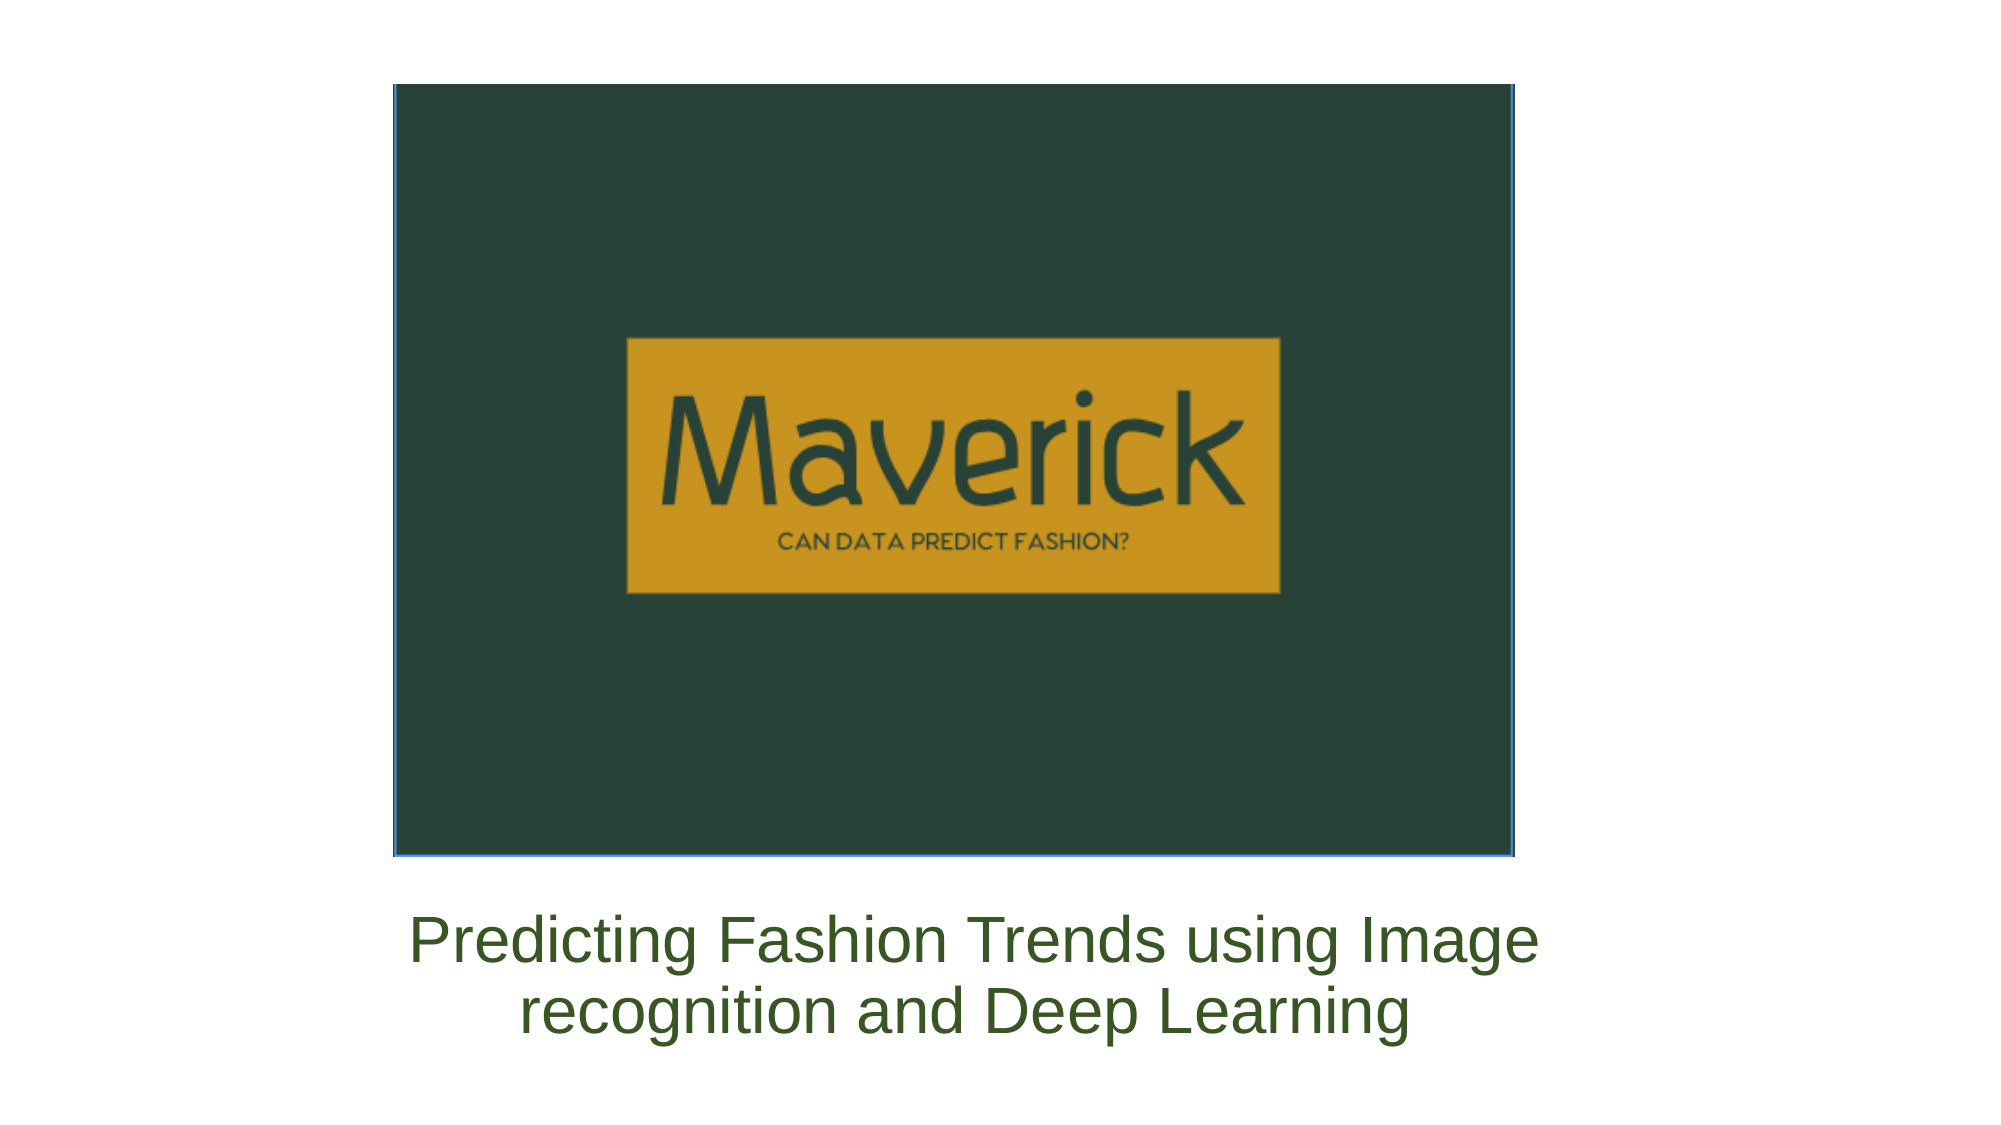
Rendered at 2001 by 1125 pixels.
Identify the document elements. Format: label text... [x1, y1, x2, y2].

title Predicting Fashion Trends using Image recognition and Deep Learning [243, 897, 1707, 1055]
picture [393, 84, 1515, 857]
